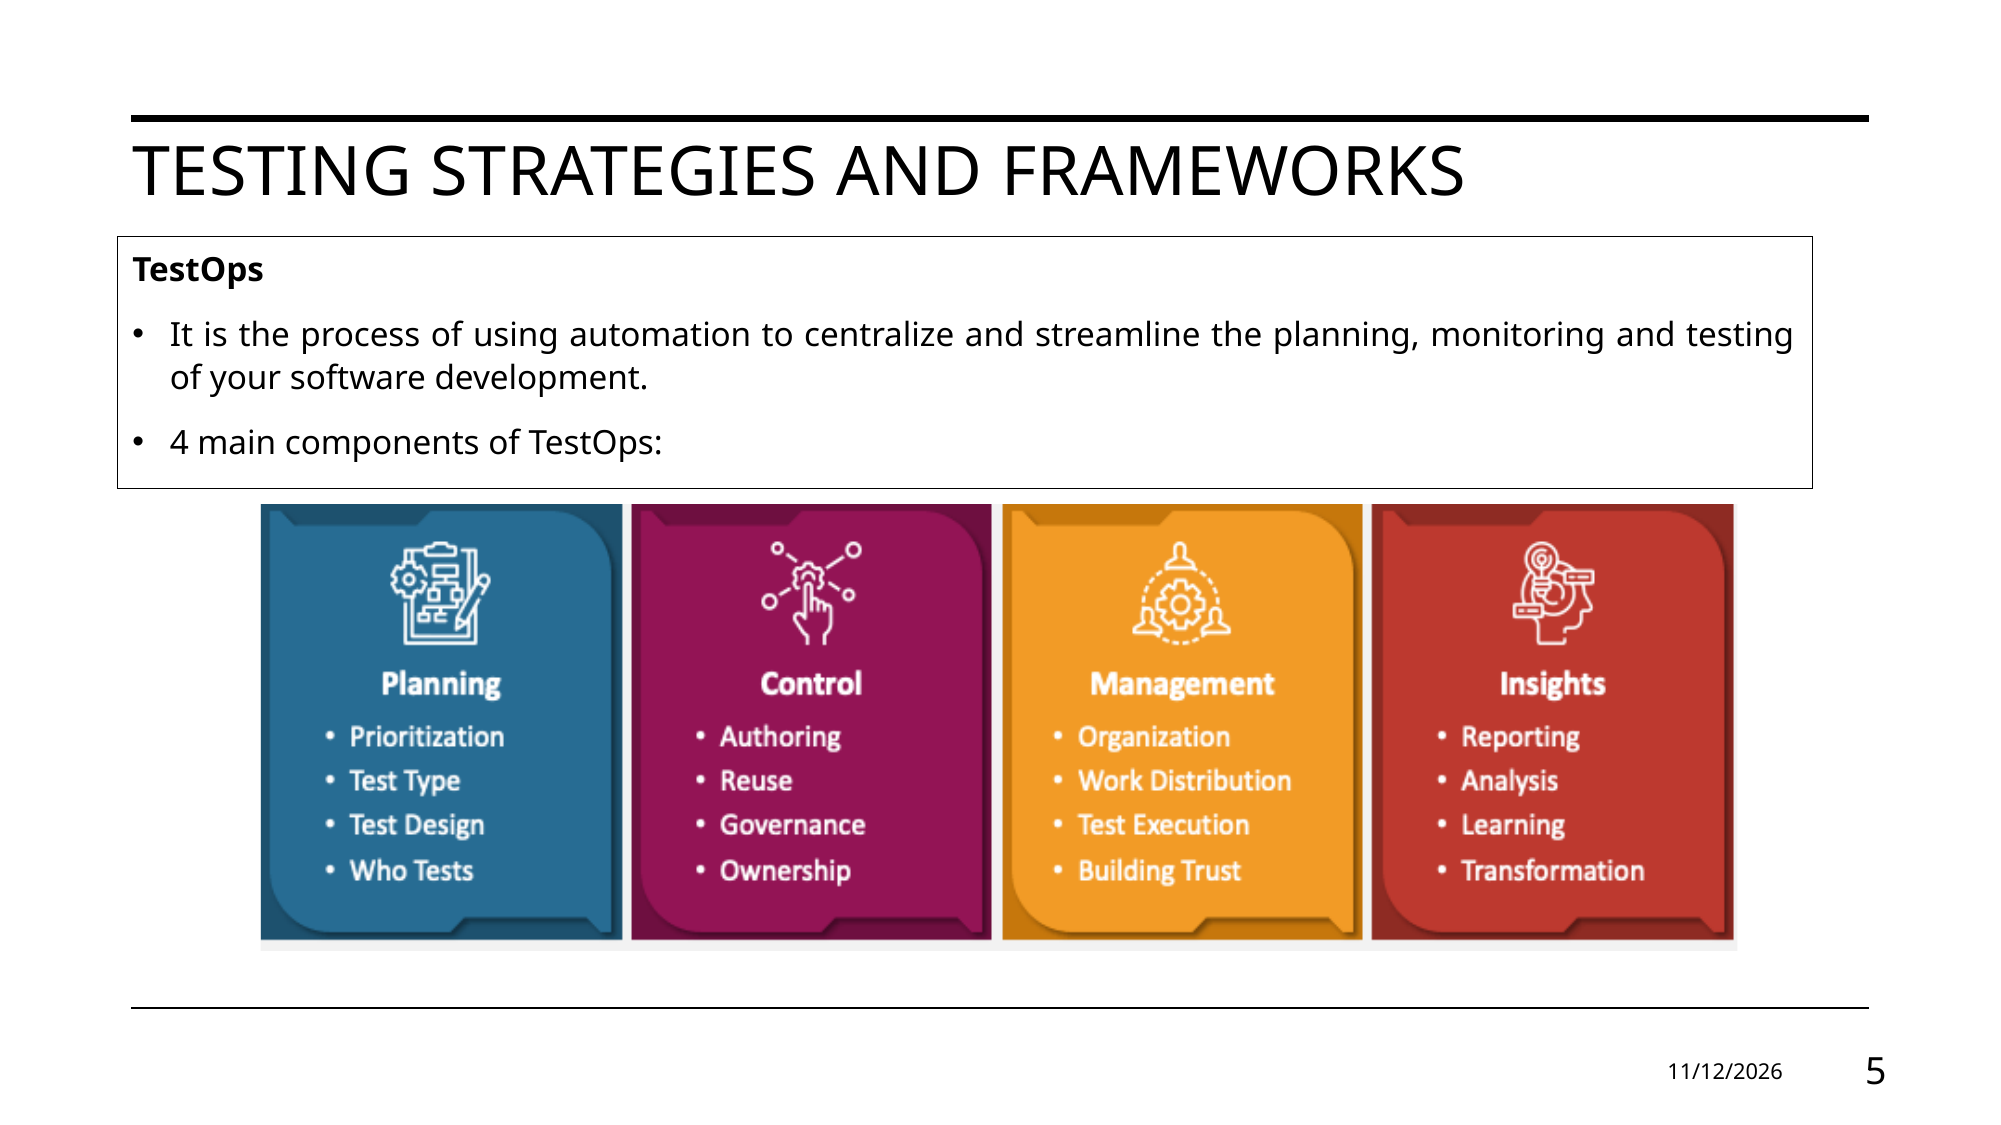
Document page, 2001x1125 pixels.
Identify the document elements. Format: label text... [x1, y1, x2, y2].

picture [260, 504, 1738, 951]
title Testing strategies and frameworks [117, 120, 1869, 218]
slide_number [1372, 1042, 1791, 1103]
list TestOps It is the process of using automation to centralize and streamline the planning, monitoring and testing of your software development. 4 main components of TestOps: [117, 236, 1813, 489]
slide_number 5 [1791, 1042, 1902, 1103]
